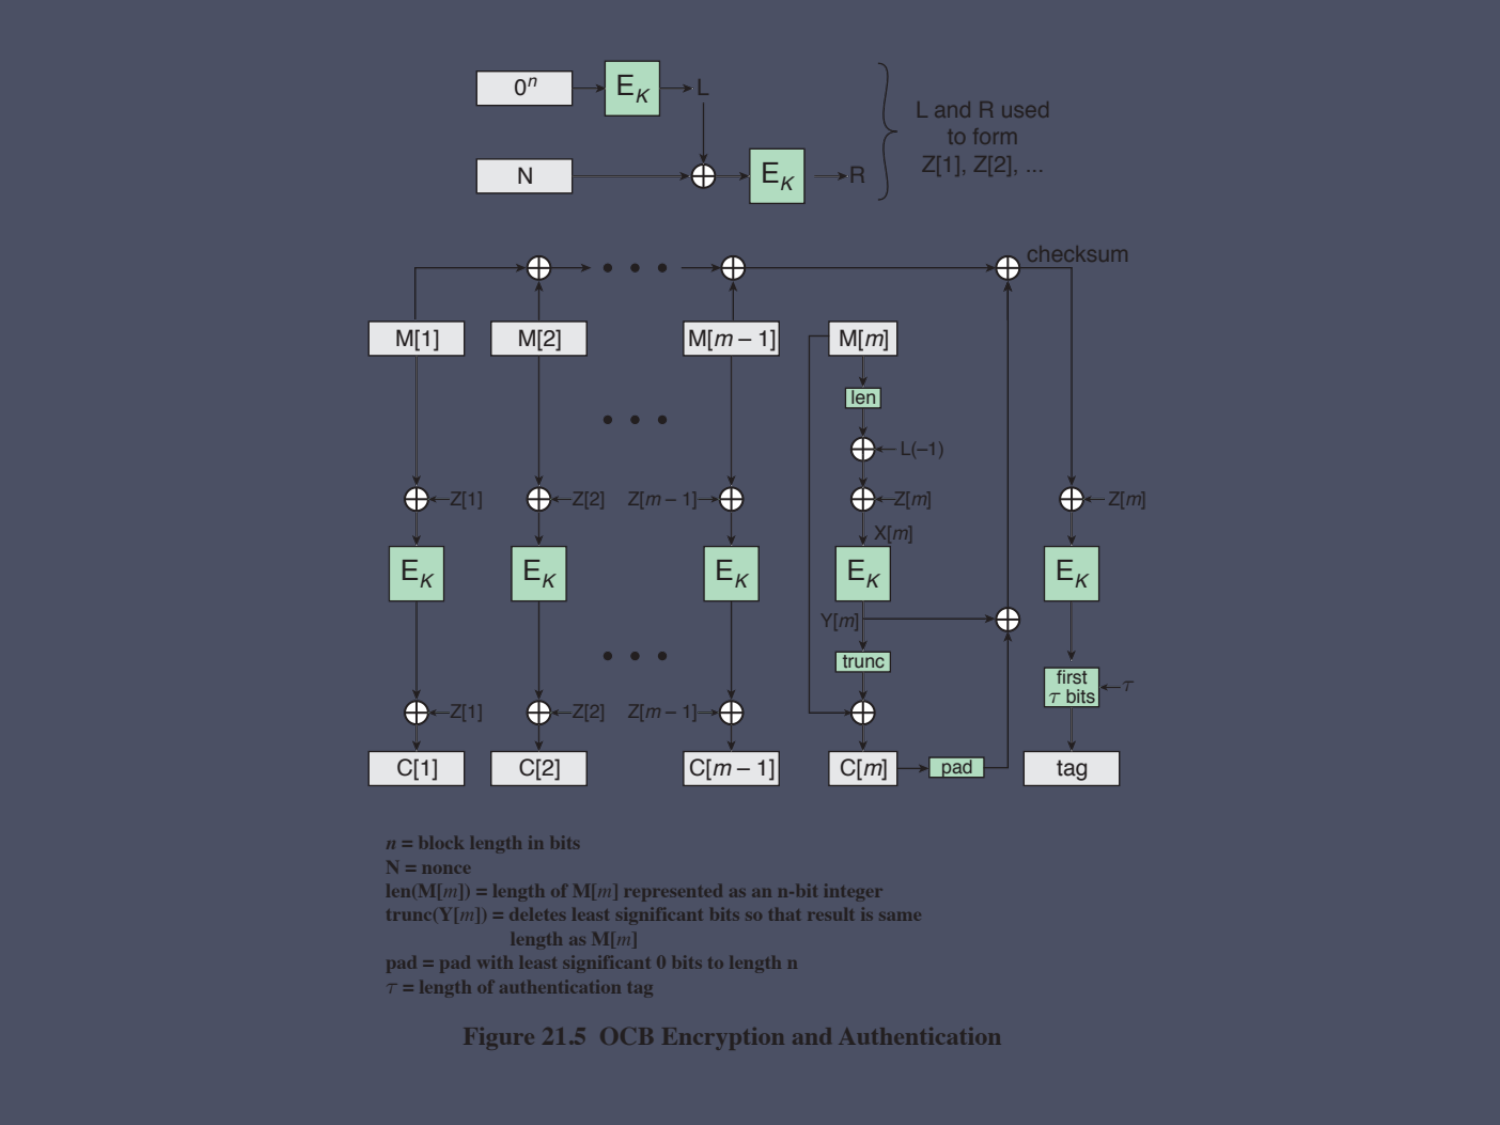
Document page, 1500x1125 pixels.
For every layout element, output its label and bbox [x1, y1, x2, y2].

picture [314, 30, 1185, 1083]
